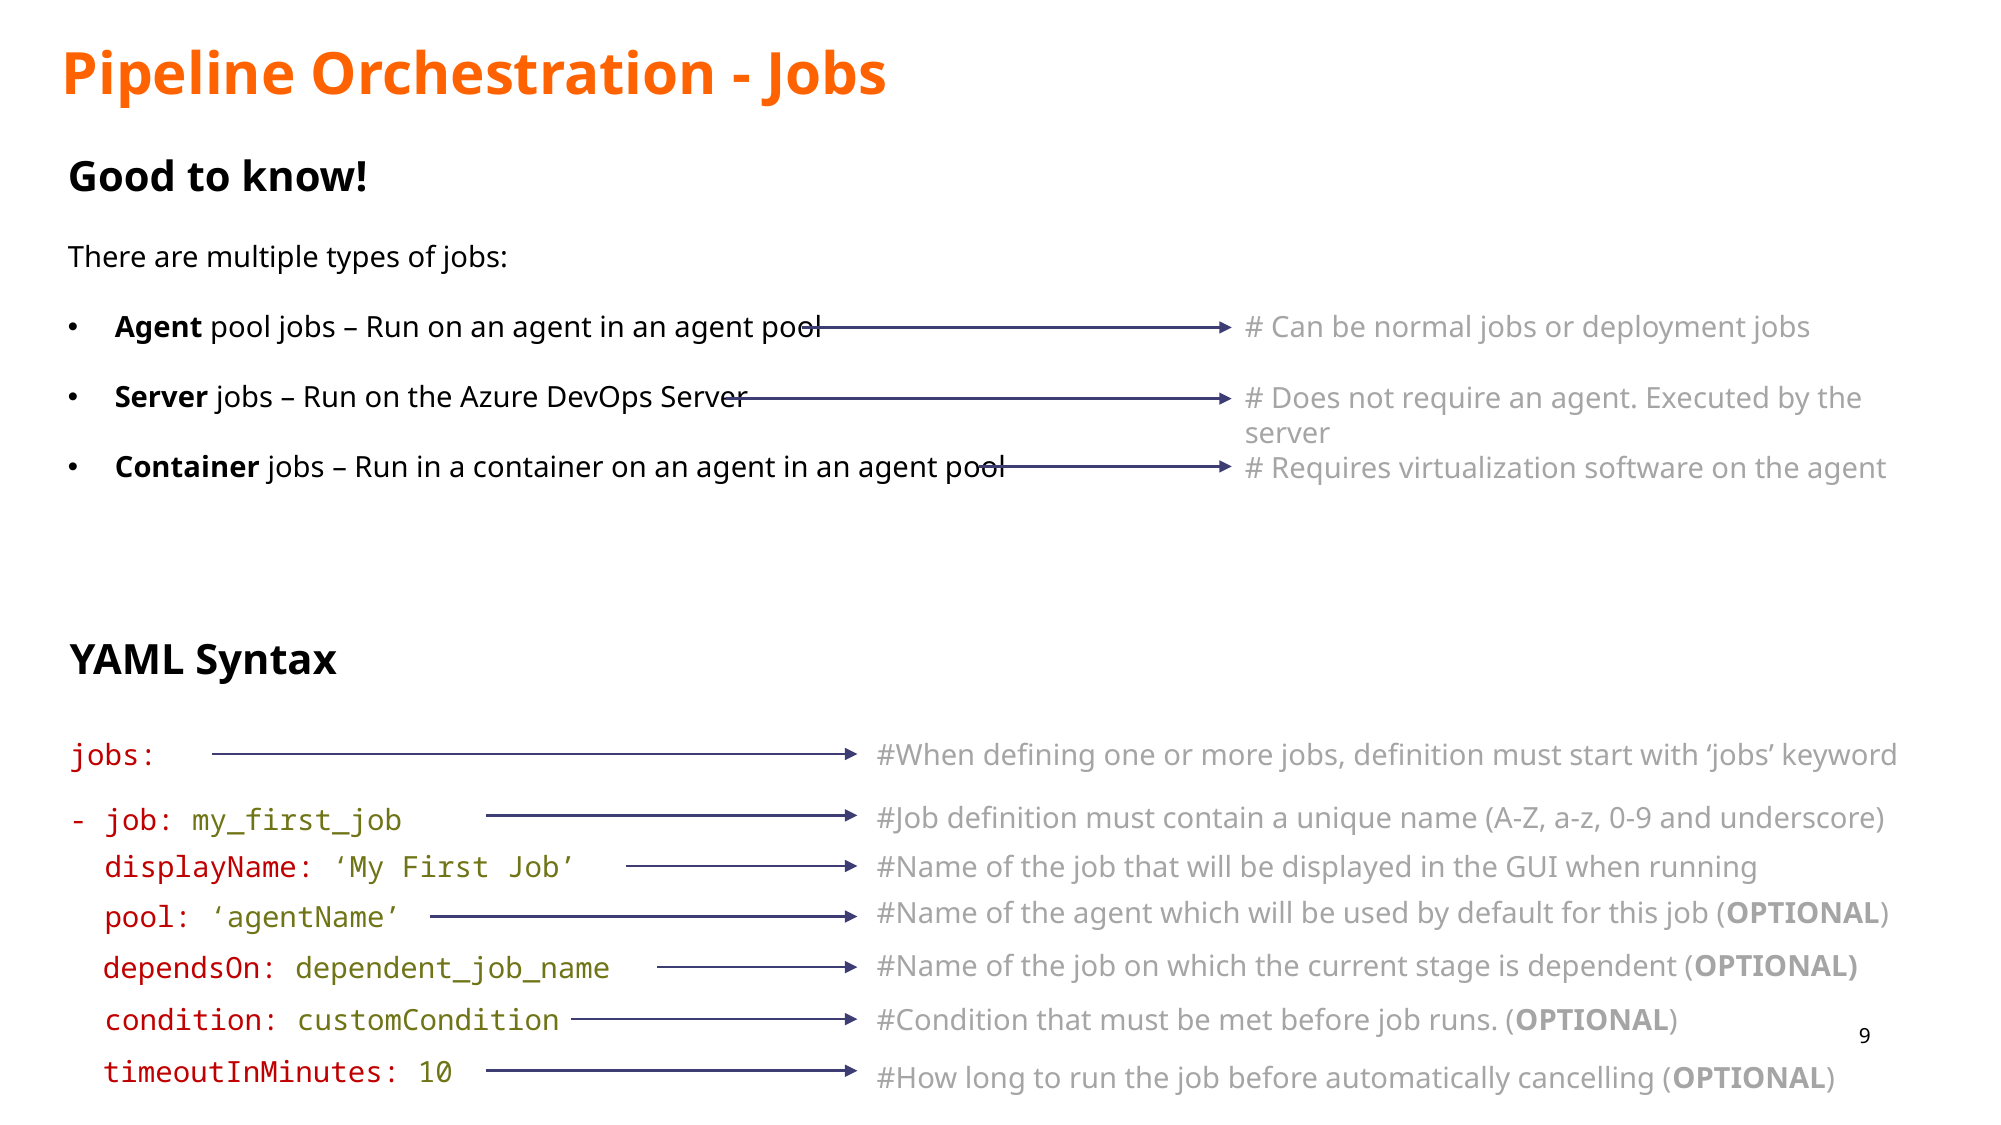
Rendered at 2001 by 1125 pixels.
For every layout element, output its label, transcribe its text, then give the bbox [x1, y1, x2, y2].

text_box - job: my_first_job [63, 795, 646, 842]
text_box #When defining one or more jobs, definition must start with ‘jobs’ keyword [870, 730, 1956, 777]
text_box # Does not require an agent. Executed by the server [1238, 373, 1938, 443]
text_box #Job definition must contain a unique name (A-Z, a-z, 0-9 and underscore) [870, 793, 1956, 840]
text_box displayName: ‘My First Job’ [63, 842, 646, 890]
text_box # Can be normal jobs or deployment jobs [1238, 302, 1938, 350]
text_box Good to know! [61, 144, 428, 206]
title Pipeline Orchestration - Jobs [61, 47, 907, 117]
text_box YAML Syntax [63, 626, 430, 689]
text_box timeoutInMinutes: 10 [61, 1047, 802, 1095]
text_box #Name of the agent which will be used by default for this job (OPTIONAL) [870, 888, 1956, 936]
text_box jobs: [63, 730, 360, 777]
text_box # Requires virtualization software on the agent [1238, 443, 1938, 491]
text_box #Name of the job that will be displayed in the GUI when running [870, 842, 1956, 888]
text_box #How long to run the job before automatically cancelling (OPTIONAL) [870, 1053, 1956, 1101]
text_box dependsOn: dependent_job_name [61, 943, 668, 991]
text_box There are multiple types of jobs: Agent pool jobs – Run on an agent in an agent pool Server jobs – Run on the Azure DevOps Server Container jobs – Run in a container on an agent in an agent pool [61, 232, 1362, 490]
text_box #Name of the job on which the current stage is dependent (OPTIONAL) [870, 940, 1956, 988]
text_box pool: ‘agentName’ [63, 892, 646, 940]
slide_number 9 [1789, 1021, 1871, 1053]
text_box #Condition that must be met before job runs. (OPTIONAL) [870, 995, 1956, 1042]
text_box condition: customCondition [63, 995, 669, 1043]
